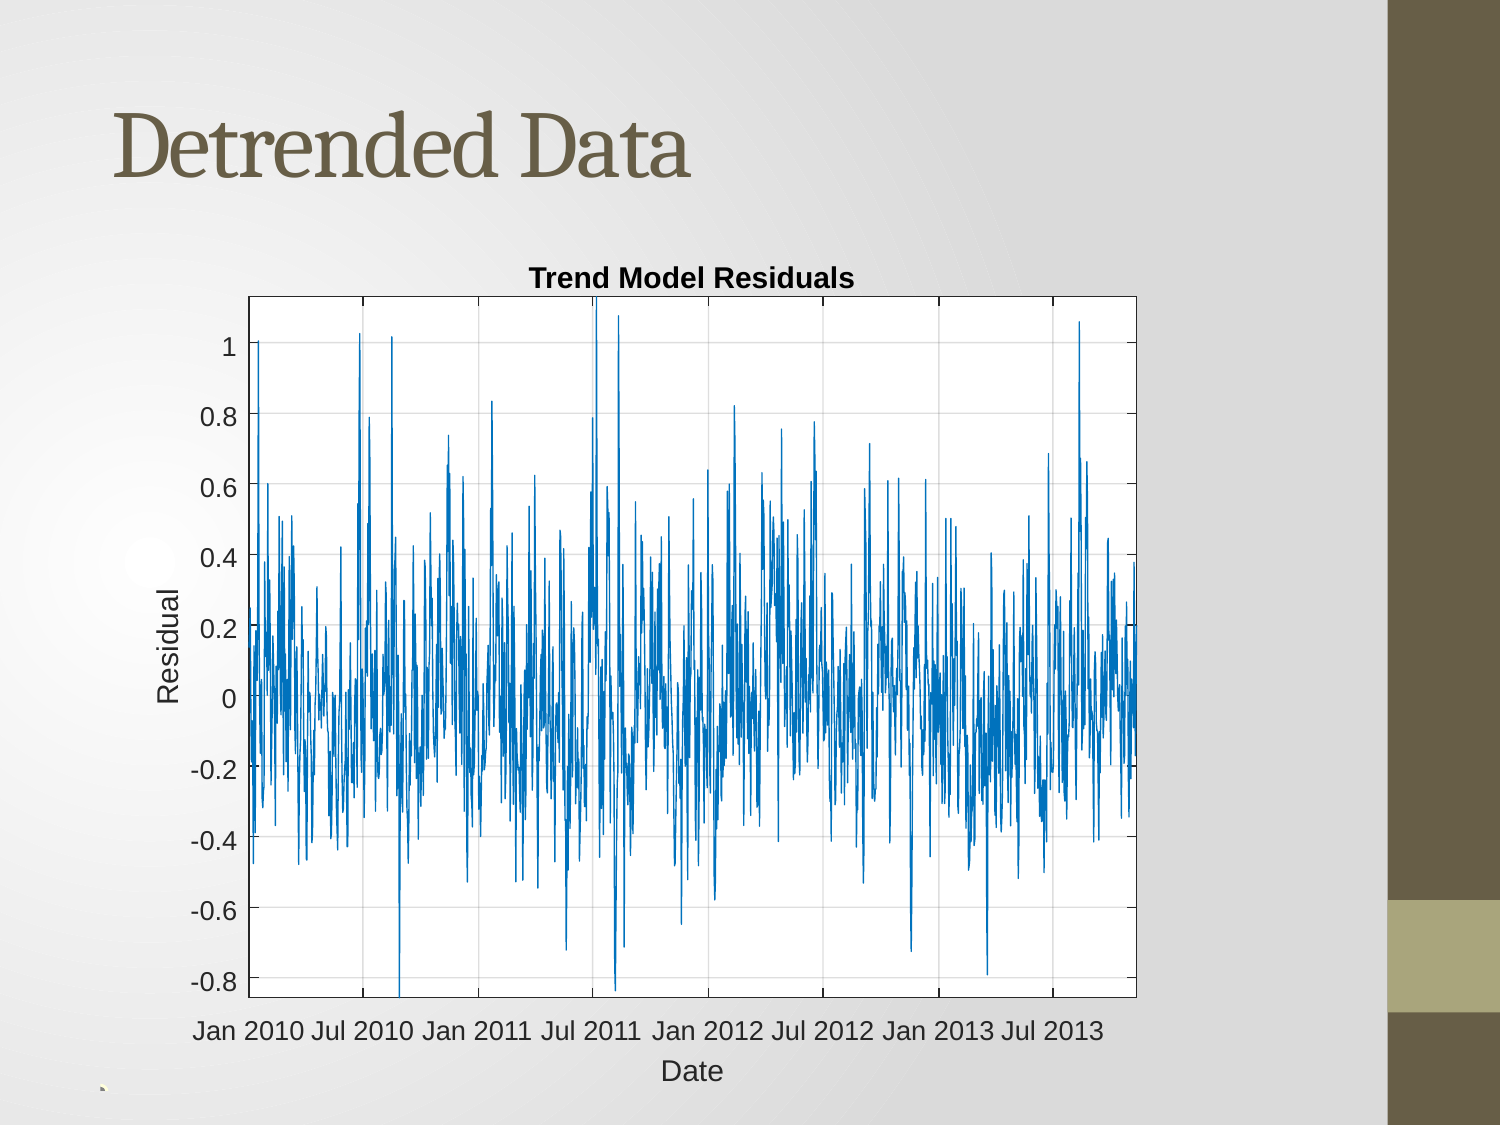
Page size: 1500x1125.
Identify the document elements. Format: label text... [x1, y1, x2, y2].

title Detrended Data [75, 45, 1365, 233]
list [99, 232, 1245, 1092]
